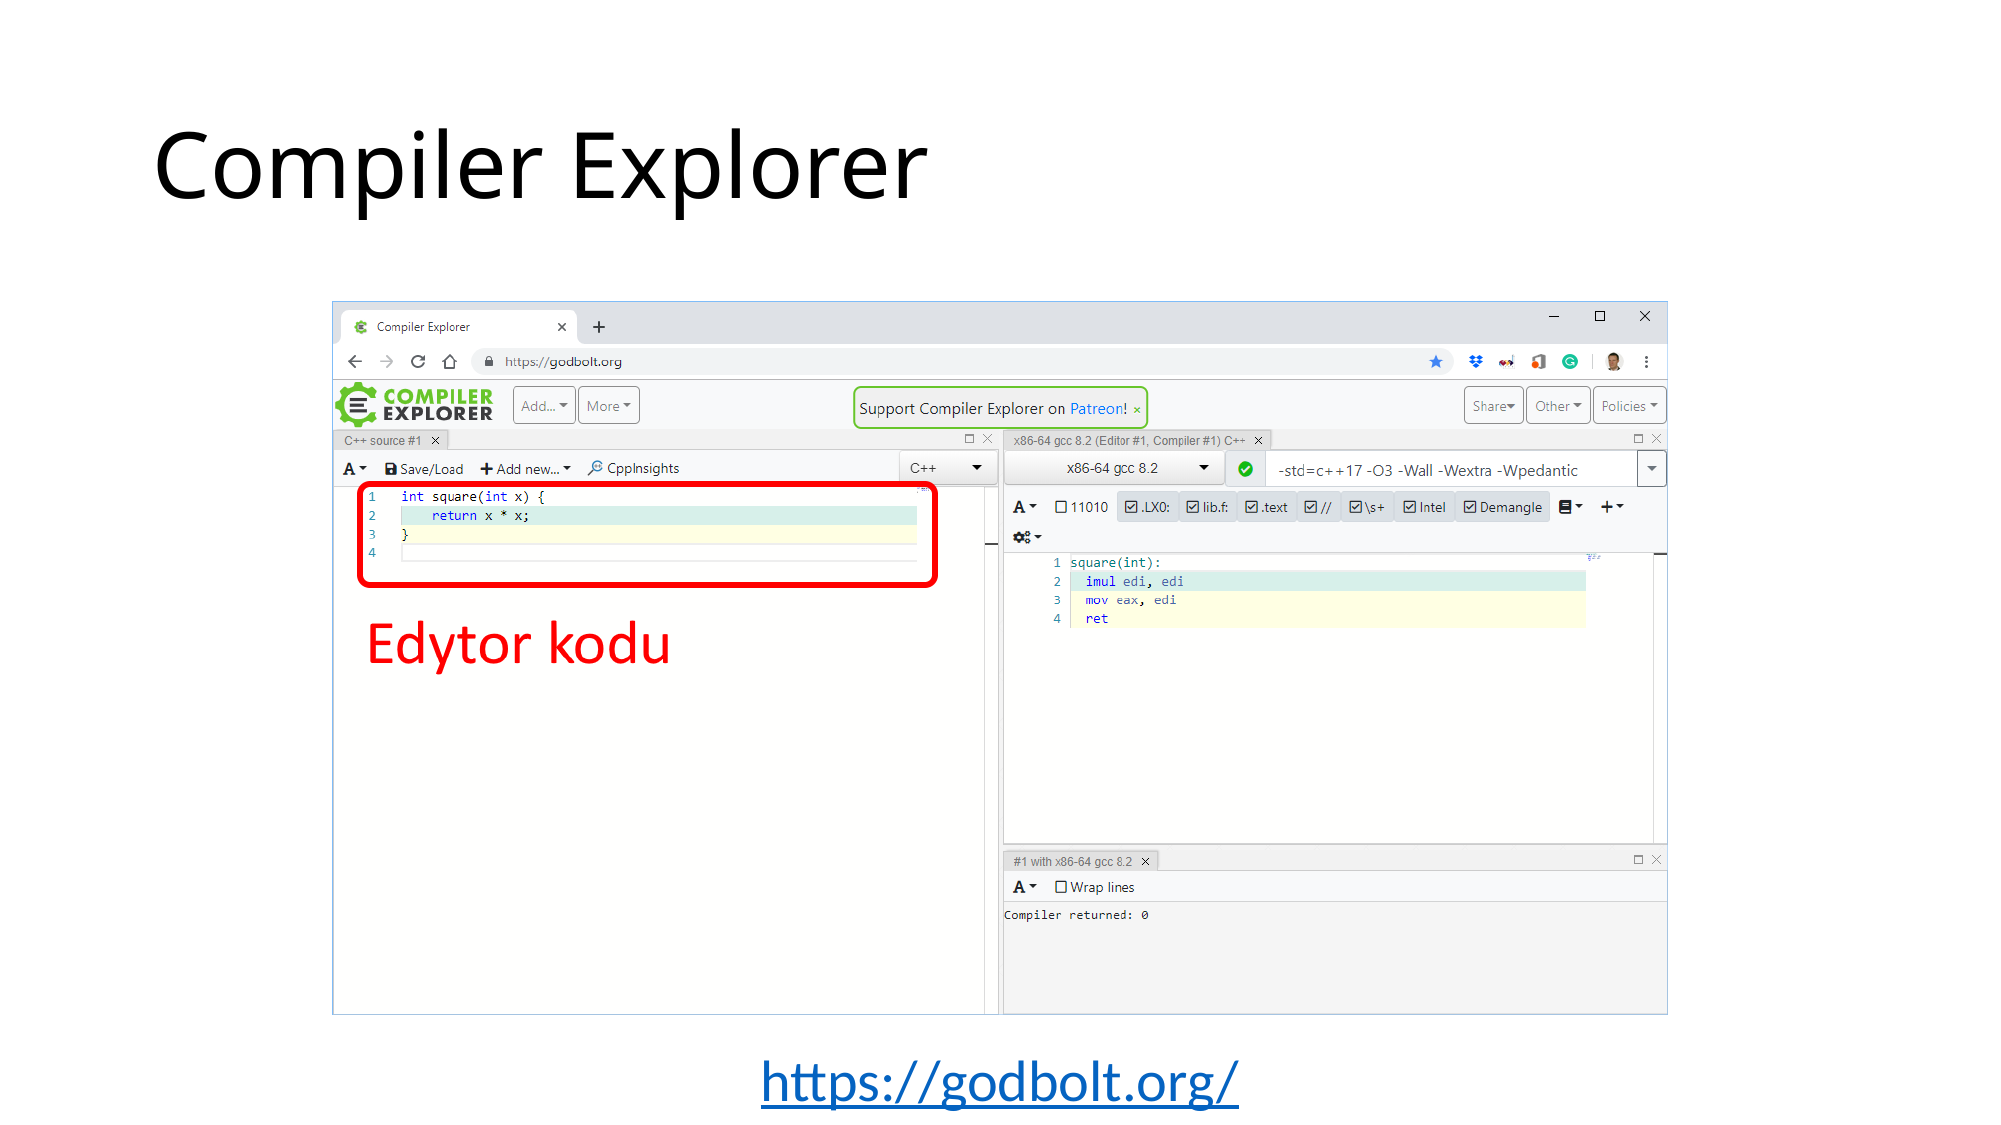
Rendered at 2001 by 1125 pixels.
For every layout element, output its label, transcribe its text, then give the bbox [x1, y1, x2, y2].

text_box https://godbolt.org/ [137, 1035, 1863, 1121]
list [332, 301, 1668, 1016]
title Compiler Explorer [137, 59, 1863, 278]
